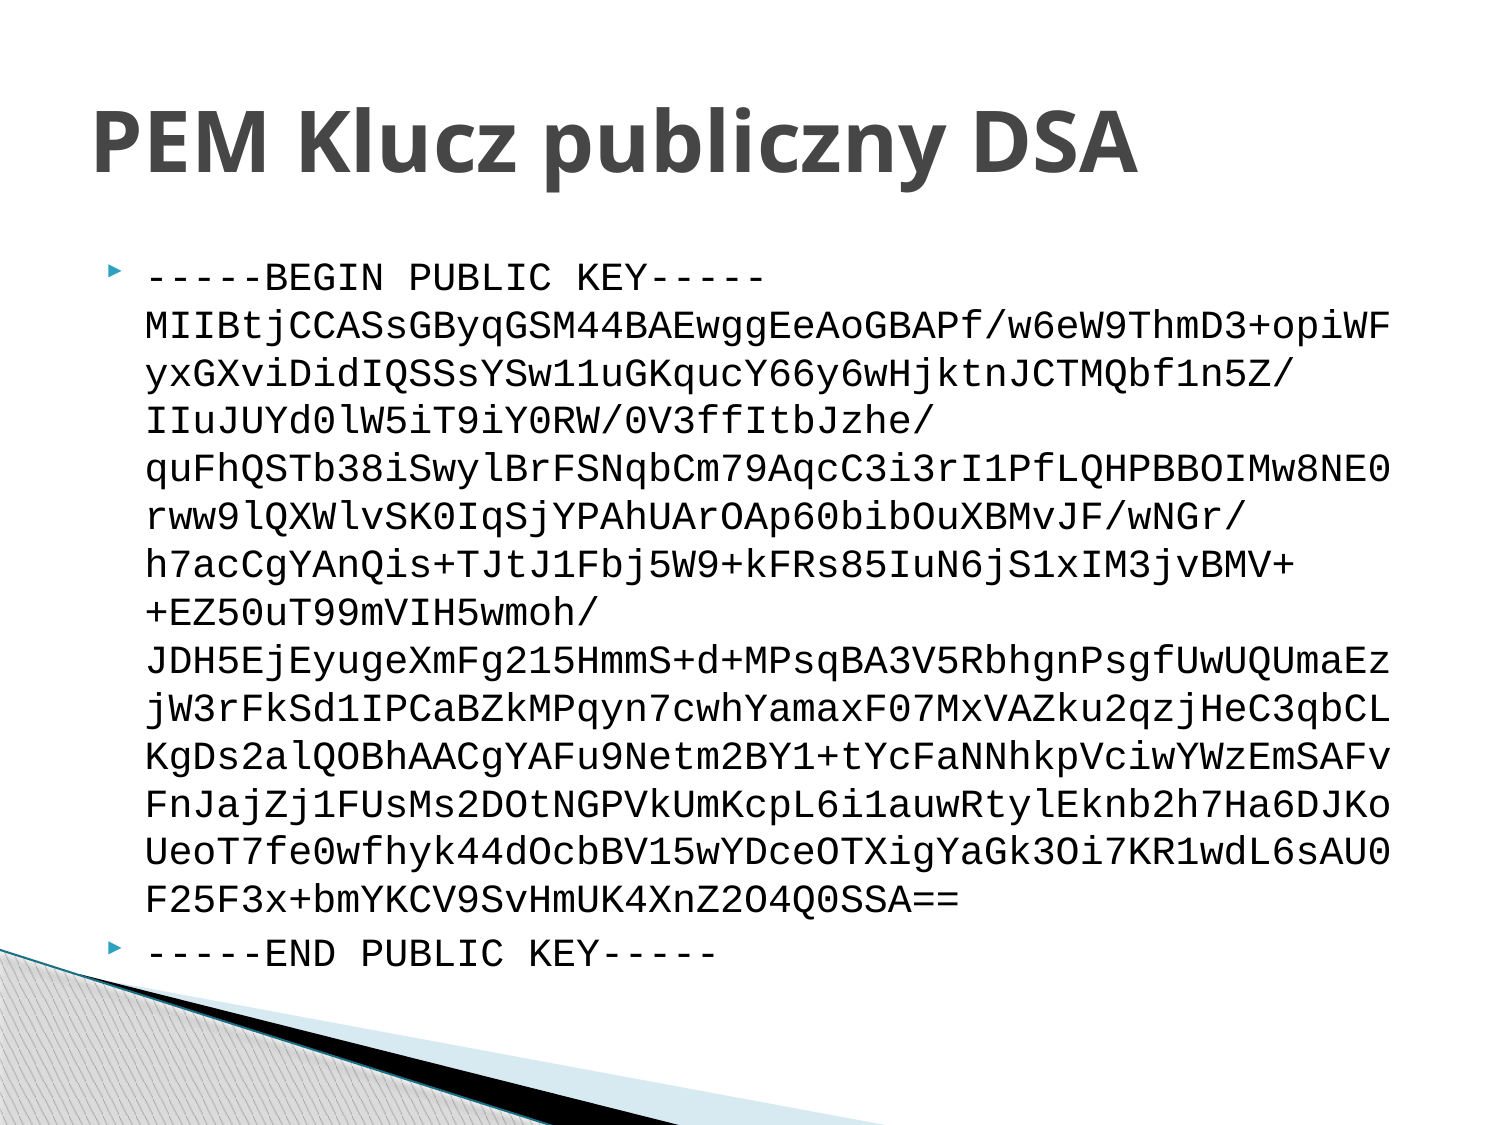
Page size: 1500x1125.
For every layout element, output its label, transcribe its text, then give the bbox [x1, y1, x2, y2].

title PEM Klucz publiczny DSA [75, 45, 1425, 233]
list -----BEGIN PUBLIC KEY-----MIIBtjCCASsGByqGSM44BAEwggEeAoGBAPf/w6eW9ThmD3+opiWFyxGXviDidIQSSsYSw11uGKqucY66y6wHjktnJCTMQbf1n5Z/IIuJUYd0lW5iT9iY0RW/0V3ffItbJzhe/quFhQSTb38iSwylBrFSNqbCm79AqcC3i3rI1PfLQHPBBOIMw8NE0rww9lQXWlvSK0IqSjYPAhUArOAp60bibOuXBMvJF/wNGr/h7acCgYAnQis+TJtJ1Fbj5W9+kFRs85IuN6jS1xIM3jvBMV++EZ50uT99mVIH5wmoh/JDH5EjEyugeXmFg215HmmS+d+MPsqBA3V5RbhgnPsgfUwUQUmaEzjW3rFkSd1IPCaBZkMPqyn7cwhYamaxF07MxVAZku2qzjHeC3qbCLKgDs2alQOBhAACgYAFu9Netm2BY1+tYcFaNNhkpVciwYWzEmSAFvFnJajZj1FUsMs2DOtNGPVkUmKcpL6i1auwRtylEknb2h7Ha6DJKoUeoT7fe0wfhyk44dOcbBV15wYDceOTXigYaGk3Oi7KR1wdL6sAU0F25F3x+bmYKCV9SvHmUK4XnZ2O4Q0SSA== -----END PUBLIC KEY----- [75, 243, 1425, 986]
